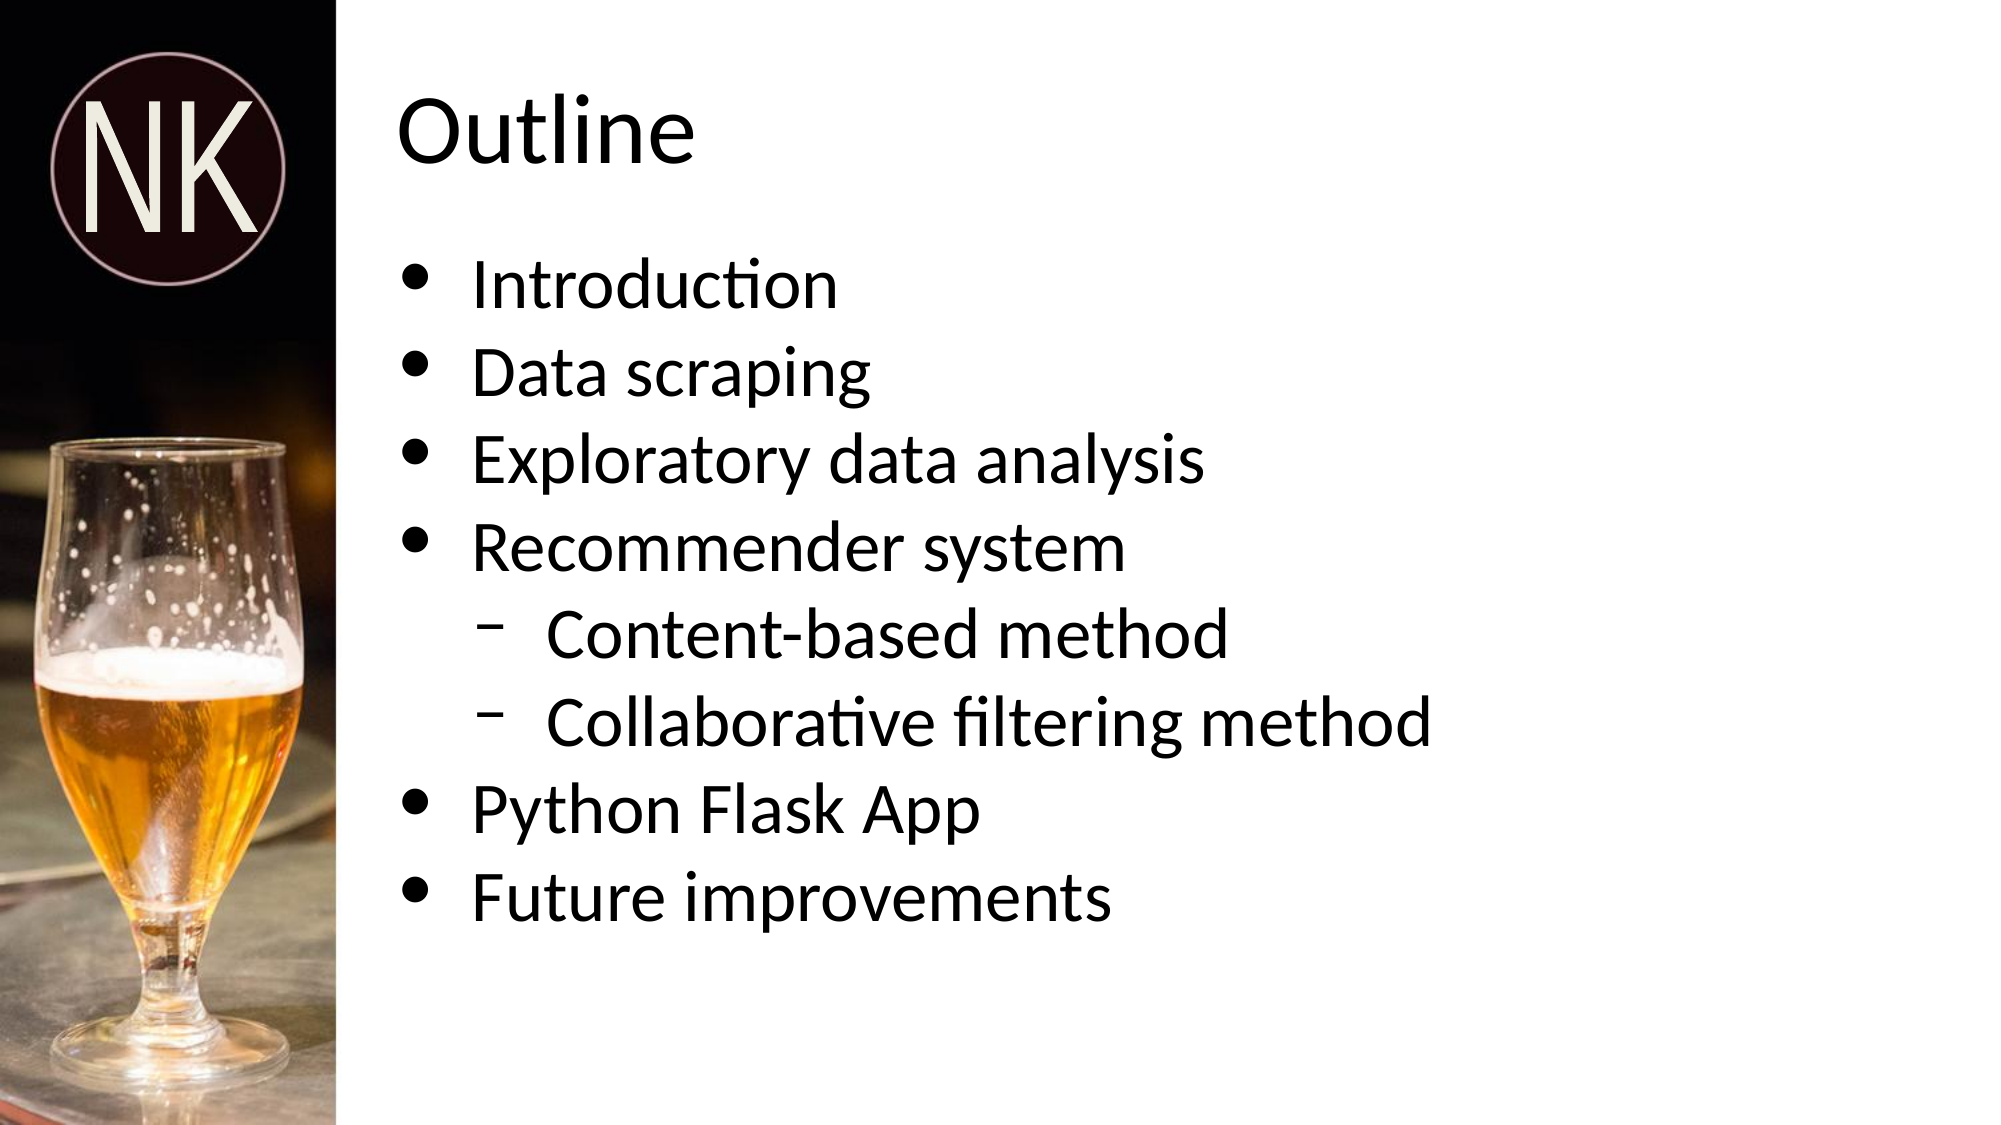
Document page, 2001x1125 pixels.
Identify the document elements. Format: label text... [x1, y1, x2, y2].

list Introduction Data scraping Exploratory data analysis Recommender system Content-based method Collaborative filtering method Python Flask App Future improvements [376, 215, 1863, 1074]
title Outline [376, 14, 1863, 215]
picture [0, 0, 2001, 1125]
